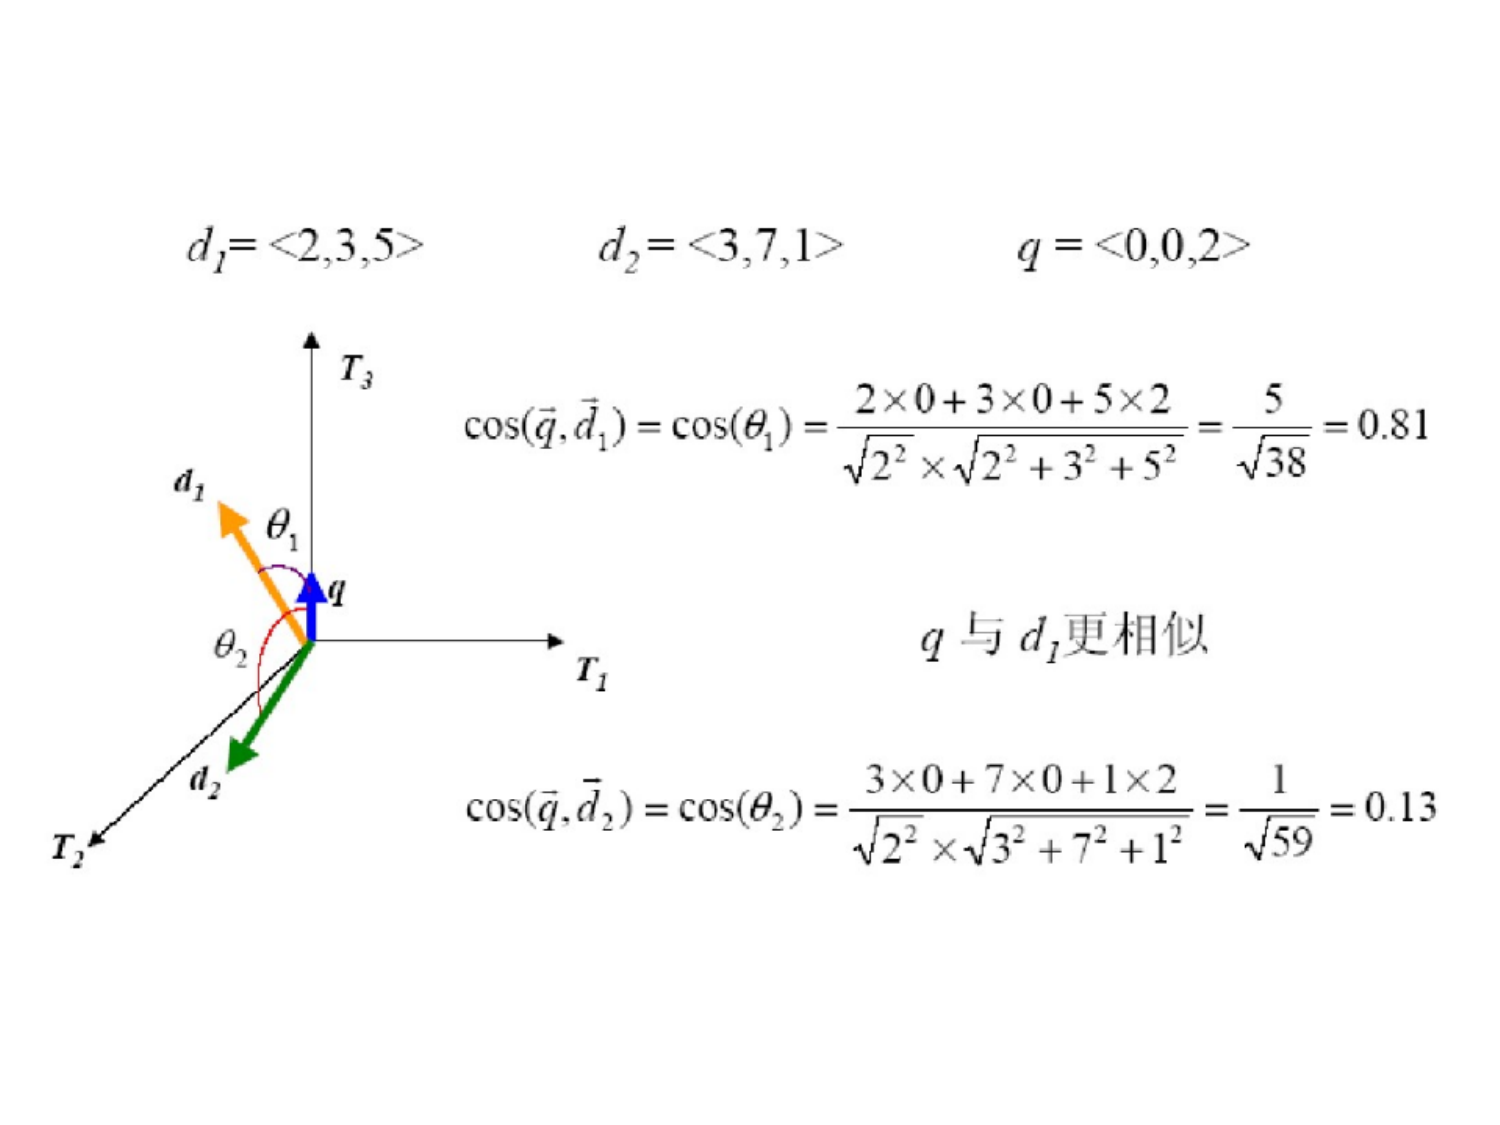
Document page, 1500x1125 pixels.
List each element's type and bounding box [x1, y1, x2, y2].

picture [36, 219, 1464, 906]
